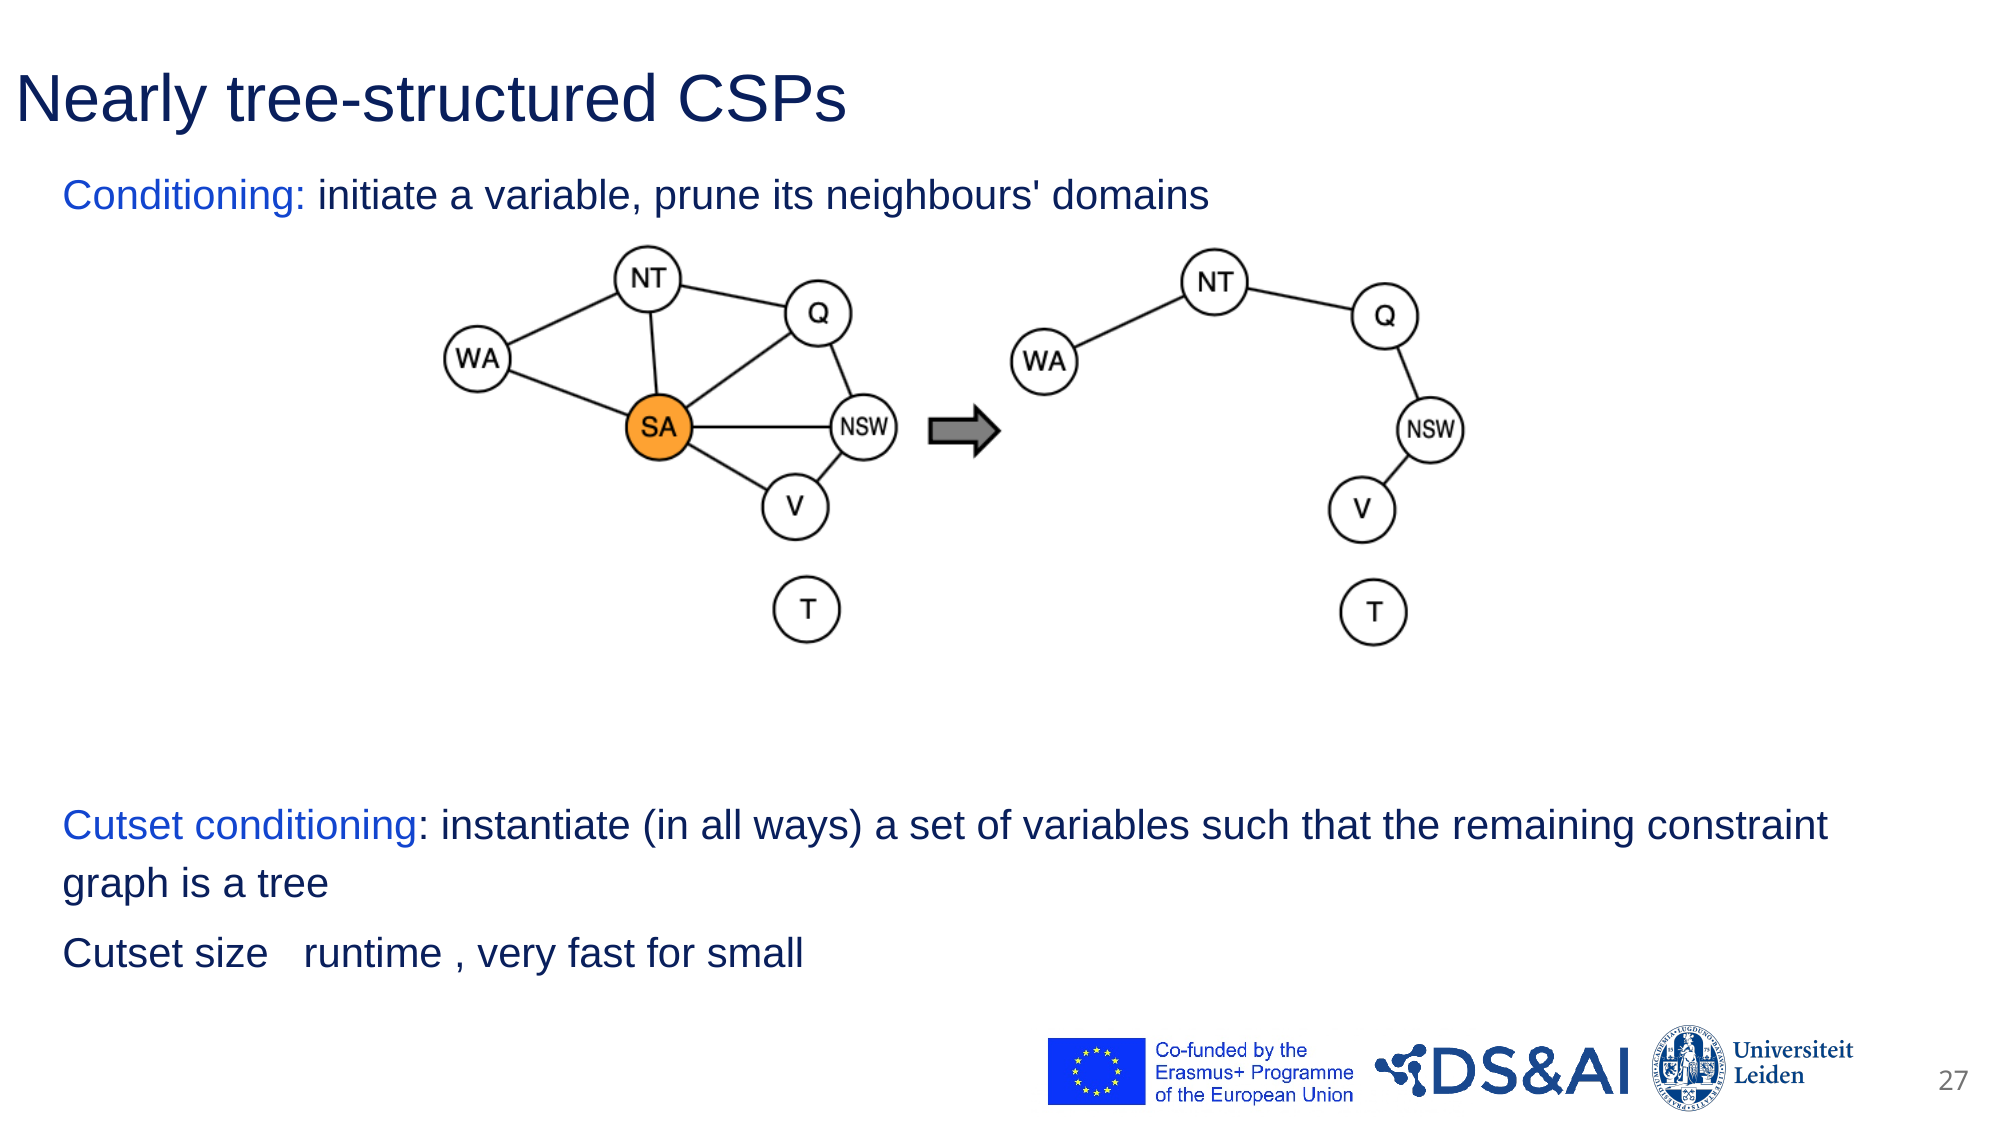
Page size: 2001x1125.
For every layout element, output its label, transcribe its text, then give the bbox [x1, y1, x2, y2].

title Nearly tree-structured CSPs [0, 10, 2000, 180]
picture [401, 222, 1599, 686]
slide_number 27 [1921, 1049, 1985, 1115]
picture [1031, 980, 1857, 1125]
